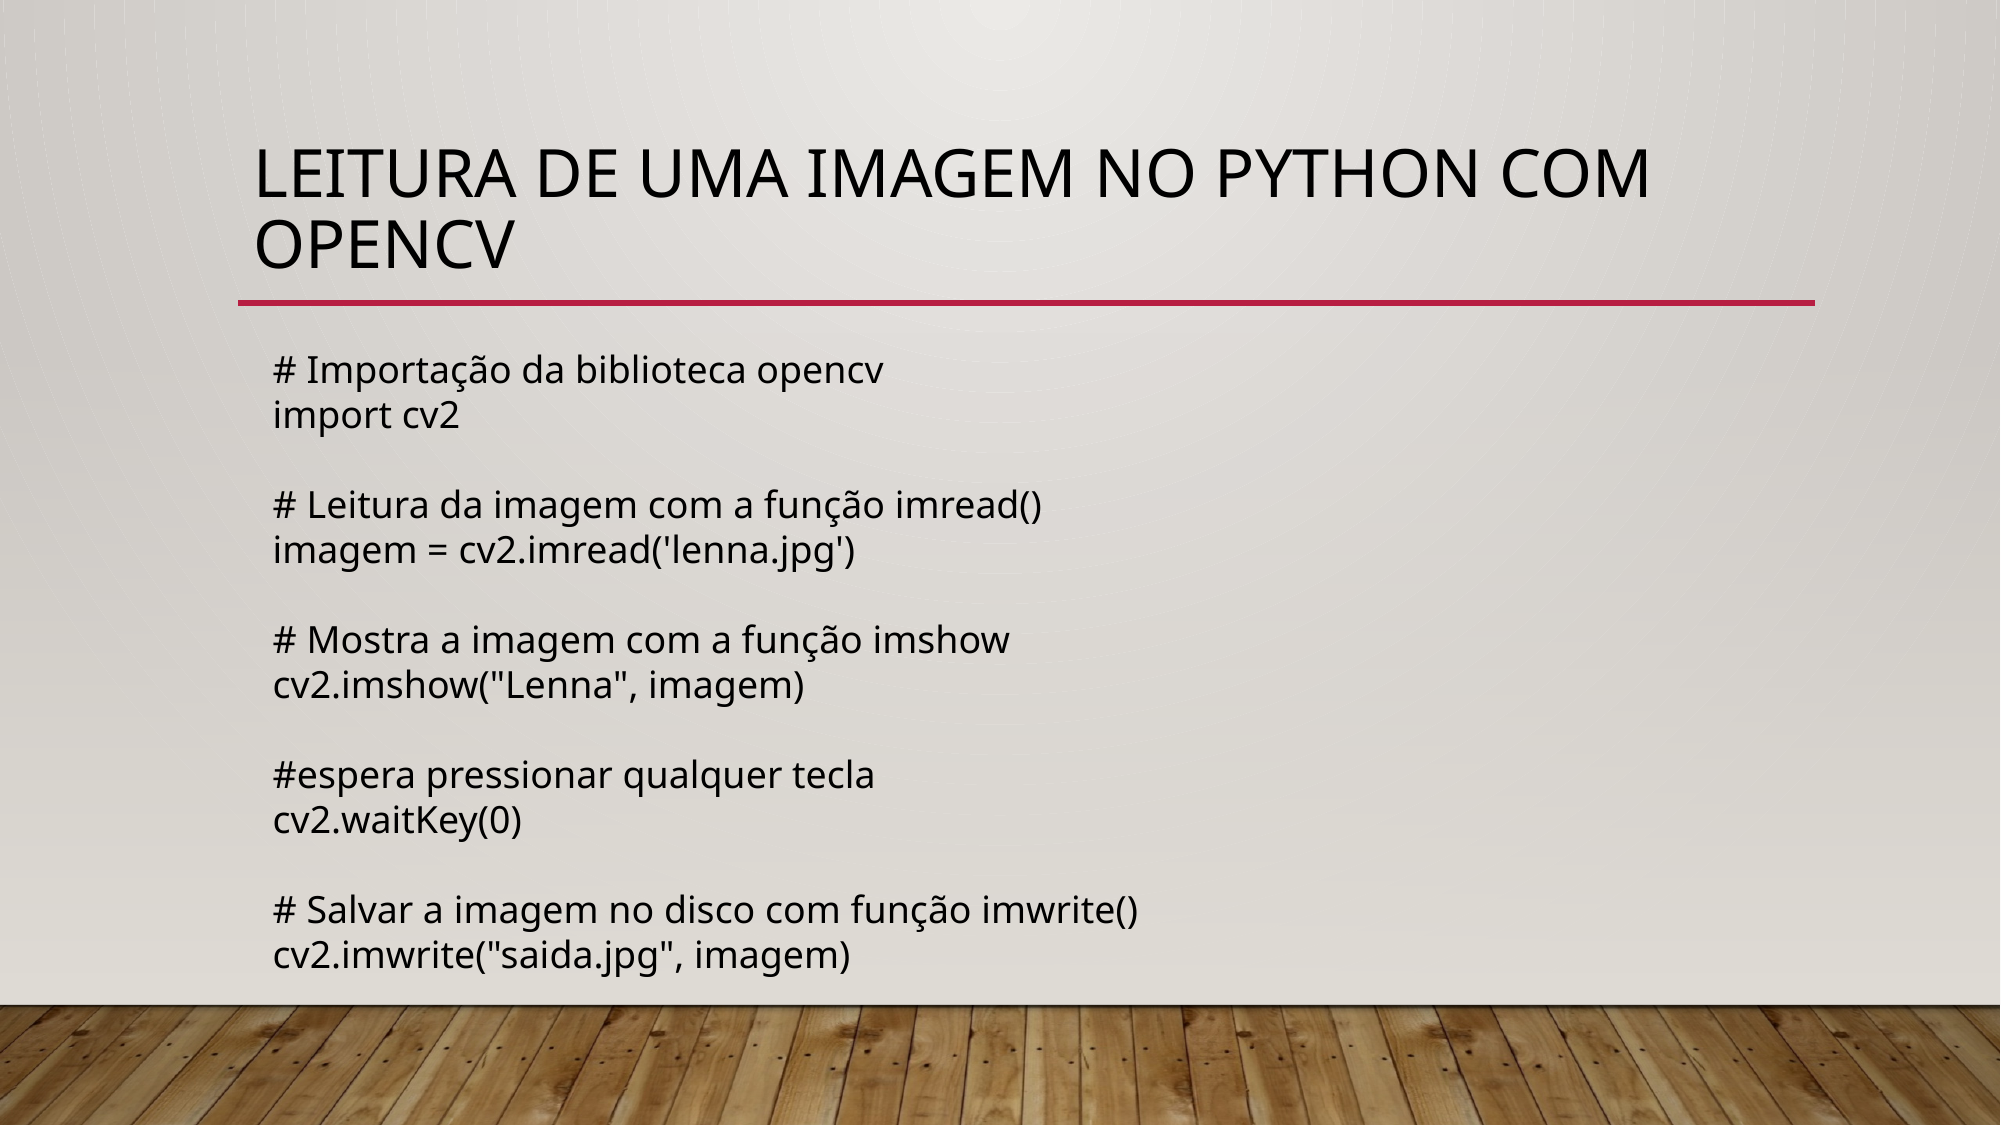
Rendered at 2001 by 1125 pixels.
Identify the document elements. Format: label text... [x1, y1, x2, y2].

picture [0, 1005, 2000, 1125]
title Leitura de uma imagem no Python com OpenCv [238, 131, 1814, 305]
text_box # Importação da biblioteca opencv import cv2 # Leitura da imagem com a função imread() imagem = cv2.imread('lenna.jpg') # Mostra a imagem com a função imshow cv2.imshow("Lenna", imagem) #espera pressionar qualquer tecla cv2.waitKey(0) # Salvar a imagem no disco com função imwrite() cv2.imwrite("saida.jpg", imagem) [257, 339, 1259, 984]
